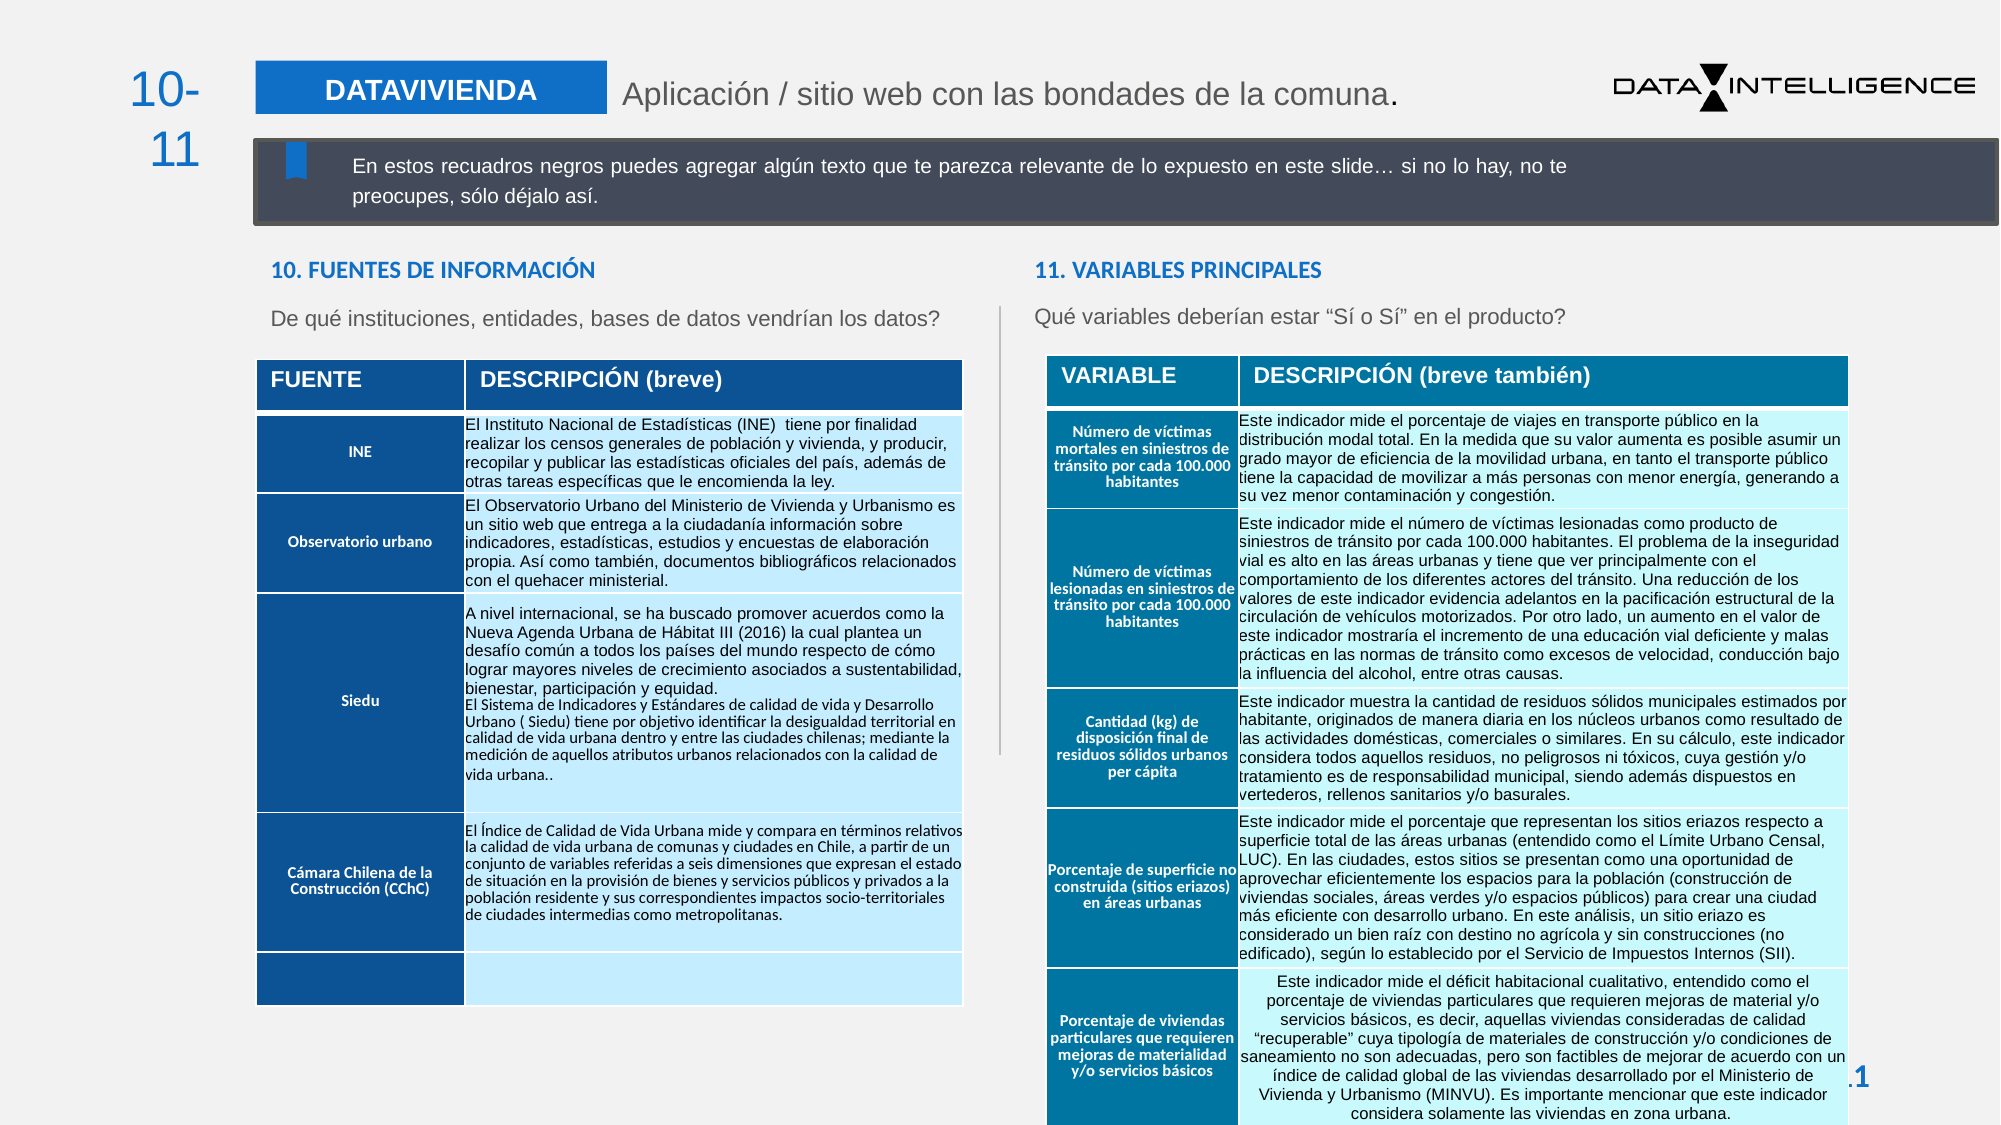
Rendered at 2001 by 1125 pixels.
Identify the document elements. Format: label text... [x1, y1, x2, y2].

table_cell Este indicador mide el déficit habitacional cualitativo, entendido como el porcentaje de viviendas particulares que requieren mejoras de material y/o servicios básicos, es decir, aquellas viviendas consideradas de calidad “recuperable” cuya tipología de materiales de construcción y/o condiciones de saneamiento no son adecuadas, pero son factibles de mejorar de acuerdo con un índice de calidad global de las viviendas desarrollado por el Ministerio de Vivienda y Urbanismo (MINVU). Es importante mencionar que este indicador considera solamente las viviendas en zona urbana. [1240, 969, 1848, 1125]
table_cell El Instituto Nacional de Estadísticas (INE) tiene por finalidad realizar los censos generales de población y vivienda, y producir, recopilar y publicar las estadísticas oficiales del país, además de otras tareas específicas que le encomienda la ley. [466, 416, 962, 492]
table_cell Siedu [257, 594, 464, 812]
text_box Qué variables deberían estar “Sí o Sí” en el producto? [1019, 294, 1899, 336]
table_cell Cantidad (kg) de disposición final de residuos sólidos urbanos per cápita [1047, 689, 1238, 807]
table_header FUENTE [257, 360, 464, 410]
table_cell Porcentaje de superficie no construida (sitios eriazos) en áreas urbanas [1047, 809, 1238, 967]
picture [1590, 42, 1999, 131]
table_cell A nivel internacional, se ha buscado promover acuerdos como la Nueva Agenda Urbana de Hábitat III (2016) la cual plantea un desafío común a todos los países del mundo respecto de cómo lograr mayores niveles de crecimiento asociados a sustentabilidad, bienestar, participación y equidad. El Sistema de Indicadores y Estándares de calidad de vida y Desarrollo Urbano ( Siedu) tiene por objetivo identificar la desigualdad territorial en calidad de vida urbana dentro y entre las ciudades chilenas; mediante la medición de aquellos atributos urbanos relacionados con la calidad de vida urbana.. [466, 594, 962, 812]
table_cell Este indicador mide el porcentaje de viajes en transporte público en la distribución modal total. En la medida que su valor aumenta es posible asumir un grado mayor de eficiencia de la movilidad urbana, en tanto el transporte público tiene la capacidad de movilizar a más personas con menor energía, generando a su vez menor contaminación y congestión. [1240, 411, 1848, 508]
text_box 11 [1849, 1050, 1899, 1100]
text_box [255, 139, 1998, 224]
text_box En estos recuadros negros puedes agregar algún texto que te parezca relevante de lo expuesto en este slide… si no lo hay, no te preocupes, sólo déjalo así. [337, 140, 1583, 224]
table_cell Cámara Chilena de la Construcción (CChC) [257, 813, 464, 951]
table_cell Este indicador mide el porcentaje que representan los sitios eriazos respecto a superficie total de las áreas urbanas (entendido como el Límite Urbano Censal, LUC). En las ciudades, estos sitios se presentan como una oportunidad de aprovechar eficientemente los espacios para la población (construcción de viviendas sociales, áreas verdes y/o espacios públicos) para crear una ciudad más eficiente con desarrollo urbano. En este análisis, un sitio eriazo es considerado un bien raíz con destino no agrícola y sin construcciones (no edificado), según lo establecido por el Servicio de Impuestos Internos (SII). [1240, 809, 1848, 967]
table_cell Este indicador muestra la cantidad de residuos sólidos municipales estimados por habitante, originados de manera diaria en los núcleos urbanos como resultado de las actividades domésticas, comerciales o similares. En su cálculo, este indicador considera todos aquellos residuos, no peligrosos ni tóxicos, cuya gestión y/o tratamiento es de responsabilidad municipal, siendo además dispuestos en vertederos, rellenos sanitarios y/o basurales. [1240, 689, 1848, 807]
table_cell Observatorio urbano [257, 494, 464, 592]
text_box 10-11 [70, 48, 217, 184]
table_cell El Observatorio Urbano del Ministerio de Vivienda y Urbanismo es un sitio web que entrega a la ciudadanía información sobre indicadores, estadísticas, estudios y encuestas de elaboración propia. Así como también, documentos bibliográficos relacionados con el quehacer ministerial. [466, 494, 962, 592]
text_box Aplicación / sitio web con las bondades de la comuna. [607, 50, 1586, 135]
table_cell INE [257, 416, 464, 492]
table_cell Número de víctimas mortales en siniestros de tránsito por cada 100.000 habitantes [1047, 411, 1238, 508]
table_header DESCRIPCIÓN (breve también) [1240, 356, 1848, 406]
text_box De qué instituciones, entidades, bases de datos vendrían los datos? [255, 296, 994, 338]
table_cell [466, 953, 962, 1005]
table_cell Porcentaje de viviendas particulares que requieren mejoras de materialidad y/o servicios básicos [1047, 969, 1238, 1125]
table_cell El Índice de Calidad de Vida Urbana mide y compara en términos relativos la calidad de vida urbana de comunas y ciudades en Chile, a partir de un conjunto de variables referidas a seis dimensiones que expresan el estado de situación en la provisión de bienes y servicios públicos y privados a la población residente y sus correspondientes impactos socio-territoriales de ciudades intermedias como metropolitanas. [466, 813, 962, 951]
table_cell Este indicador mide el número de víctimas lesionadas como producto de siniestros de tránsito por cada 100.000 habitantes. El problema de la inseguridad vial es alto en las áreas urbanas y tiene que ver principalmente con el comportamiento de los diferentes actores del tránsito. Una reducción de los valores de este indicador evidencia adelantos en la pacificación estructural de la circulación de vehículos motorizados. Por otro lado, un aumento en el valor de este indicador mostraría el incremento de una educación vial deficiente y malas prácticas en las normas de tránsito como excesos de velocidad, conducción bajo la influencia del alcohol, entre otras causas. [1240, 509, 1848, 687]
table_header VARIABLE [1047, 356, 1238, 406]
table_cell Número de víctimas lesionadas en siniestros de tránsito por cada 100.000 habitantes [1047, 509, 1238, 687]
text_box 10. FUENTES DE INFORMACIÓN [255, 246, 1000, 292]
text_box 11. VARIABLES PRINCIPALES [1019, 246, 1731, 292]
table_cell [257, 953, 464, 1005]
text_box [286, 142, 307, 180]
text_box DATAVIVIENDA [255, 60, 607, 114]
table_header DESCRIPCIÓN (breve) [466, 360, 962, 410]
